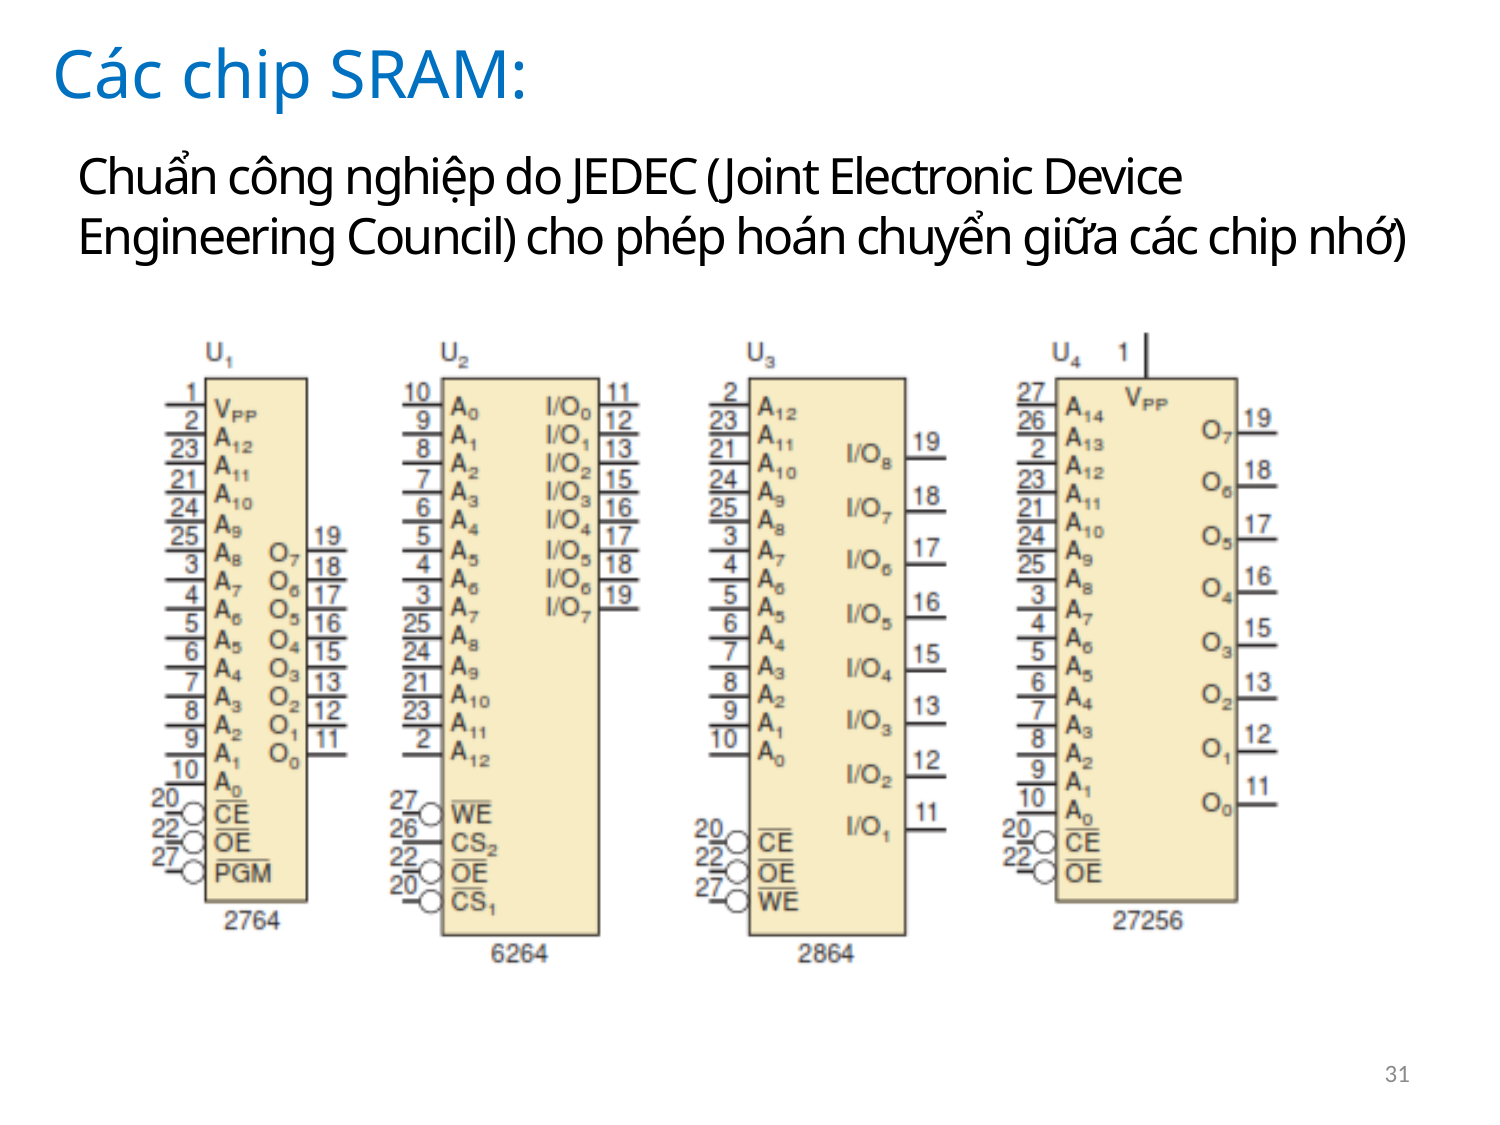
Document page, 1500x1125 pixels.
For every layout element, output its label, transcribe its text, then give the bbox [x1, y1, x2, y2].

picture [124, 324, 1299, 976]
text_box Các chip SRAM: [37, 24, 938, 120]
text_box Chuẩn công nghiệp do JEDEC (Joint Electronic Device Engineering Council) cho phép hoán chuyển giữa các chip nhớ) [62, 137, 1438, 273]
slide_number 31 [1074, 1042, 1425, 1103]
